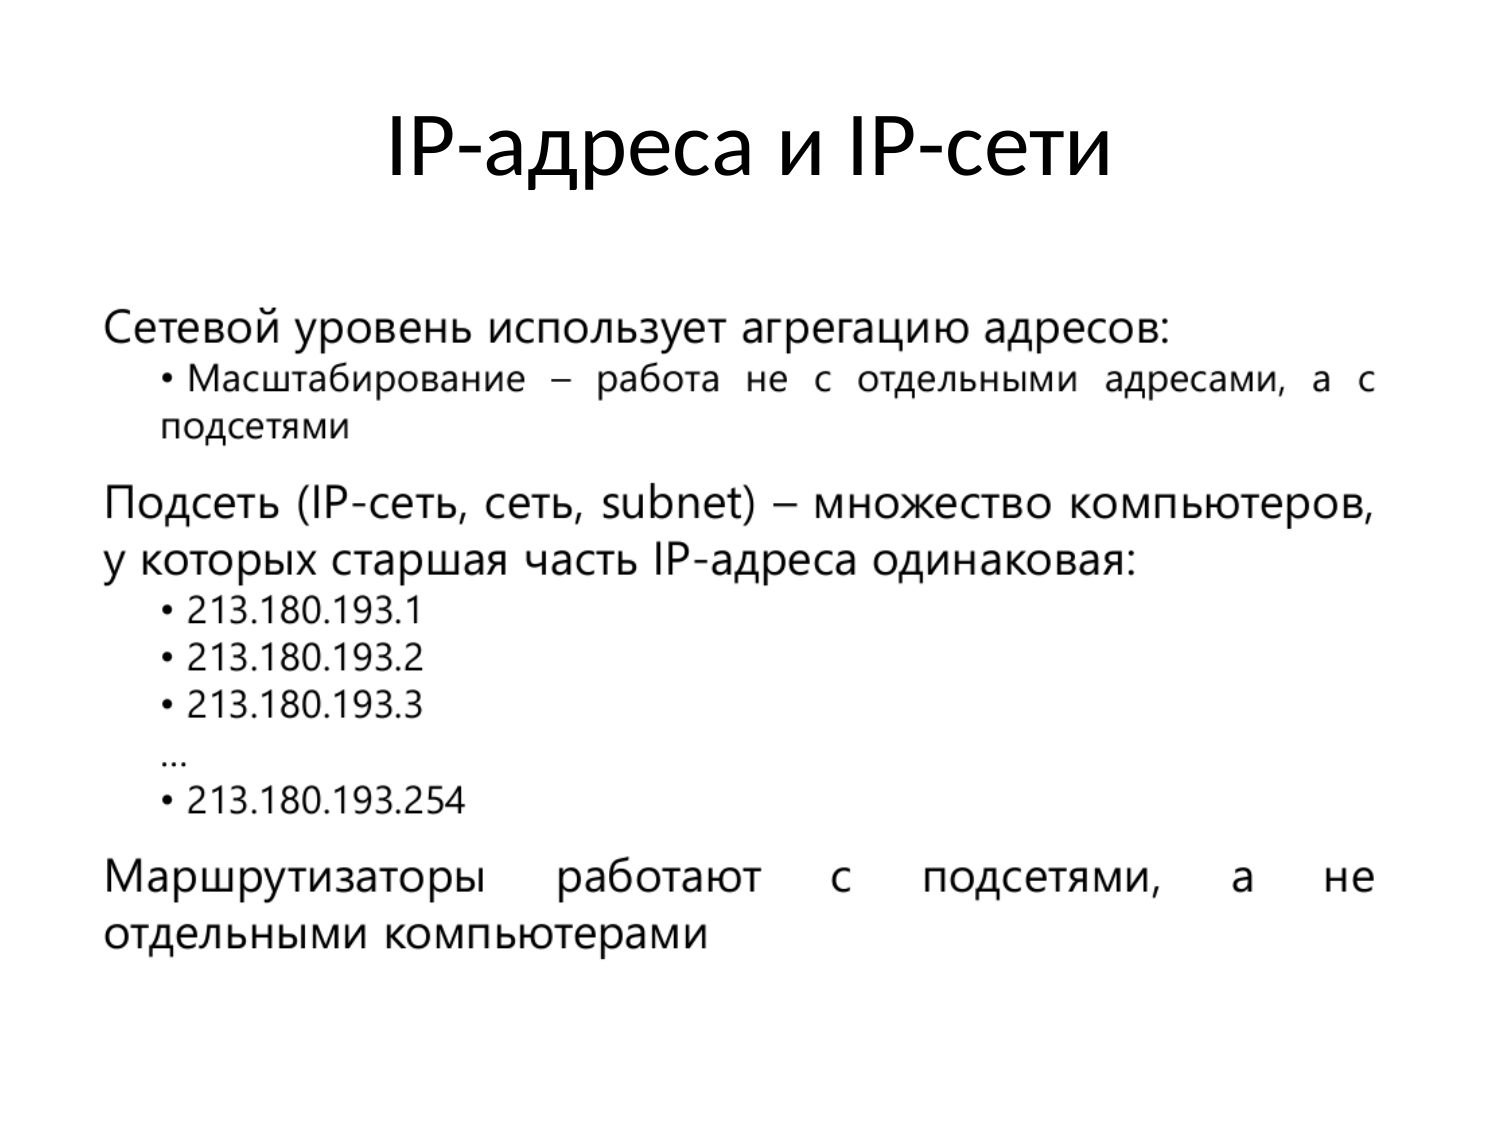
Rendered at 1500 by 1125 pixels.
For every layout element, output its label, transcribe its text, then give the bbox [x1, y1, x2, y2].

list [74, 270, 1426, 997]
title IP-адреса и IP-сети [75, 45, 1425, 233]
